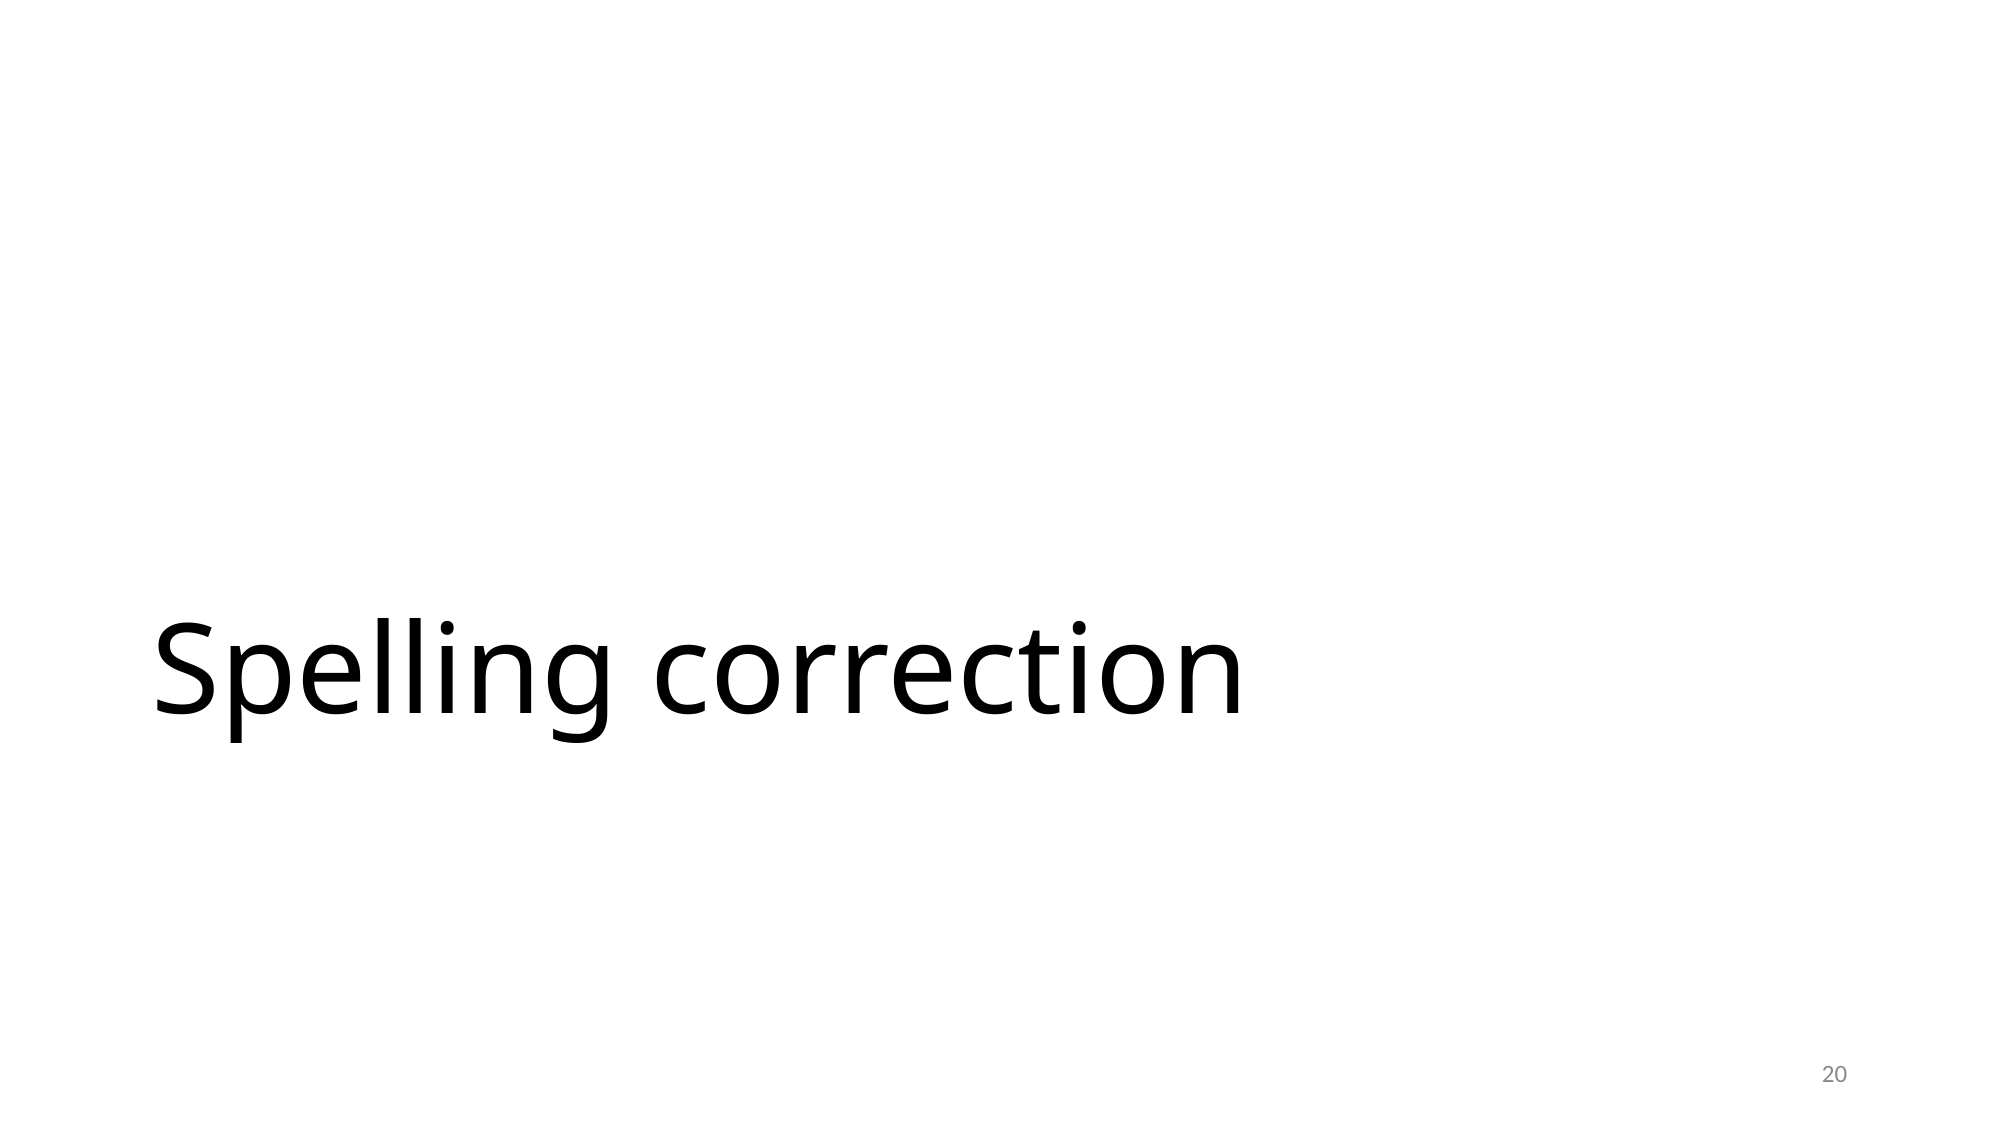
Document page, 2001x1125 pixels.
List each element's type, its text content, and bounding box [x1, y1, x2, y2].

slide_number 20 [1412, 1042, 1863, 1103]
title Spelling correction [136, 280, 1862, 749]
